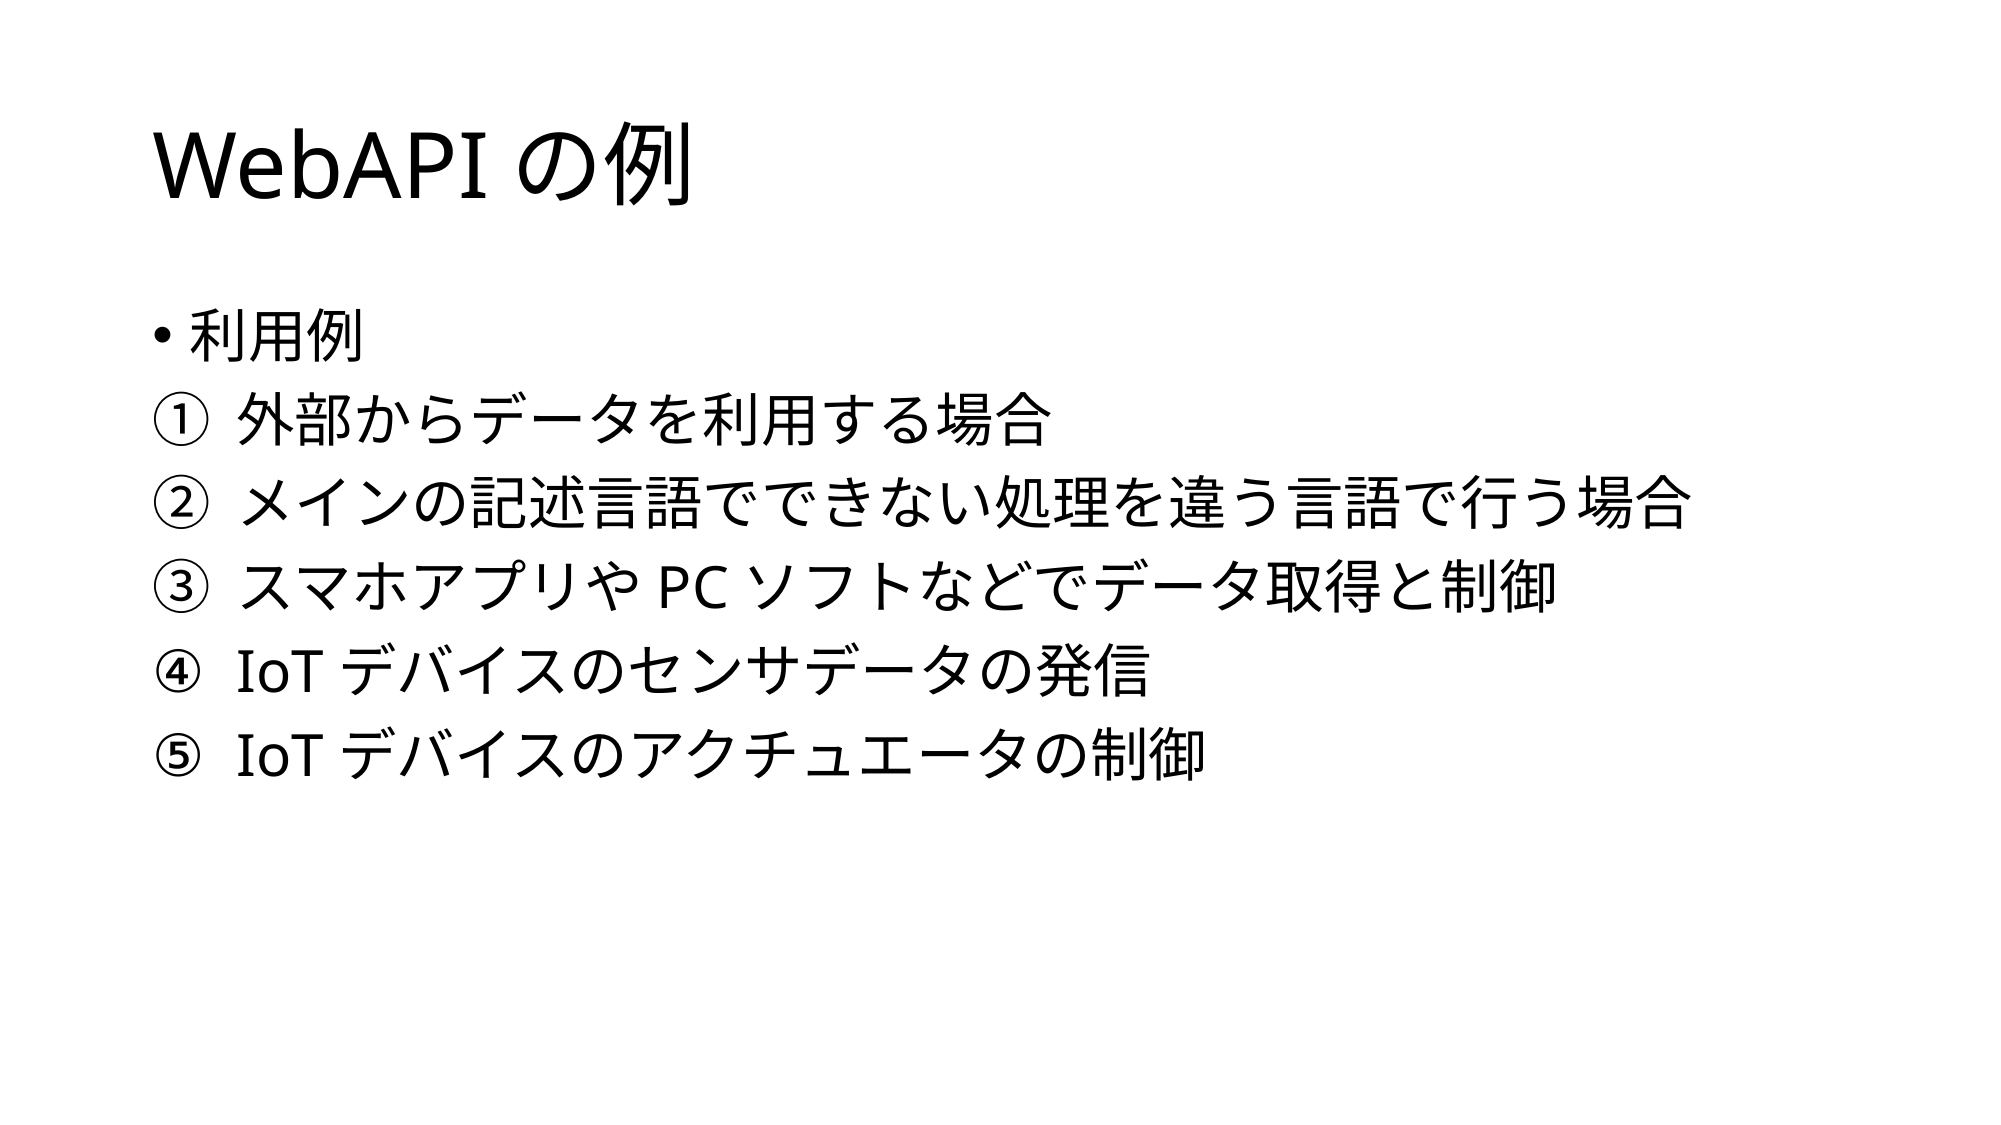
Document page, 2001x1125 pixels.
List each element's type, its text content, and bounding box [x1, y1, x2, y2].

title WebAPIの例 [137, 59, 1863, 278]
list 利用例 外部からデータを利用する場合 メインの記述言語でできない処理を違う言語で行う場合 スマホアプリやPCソフトなどでデータ取得と制御 IoTデバイスのセンサデータの発信 IoTデバイスのアクチュエータの制御 [137, 299, 1863, 1014]
